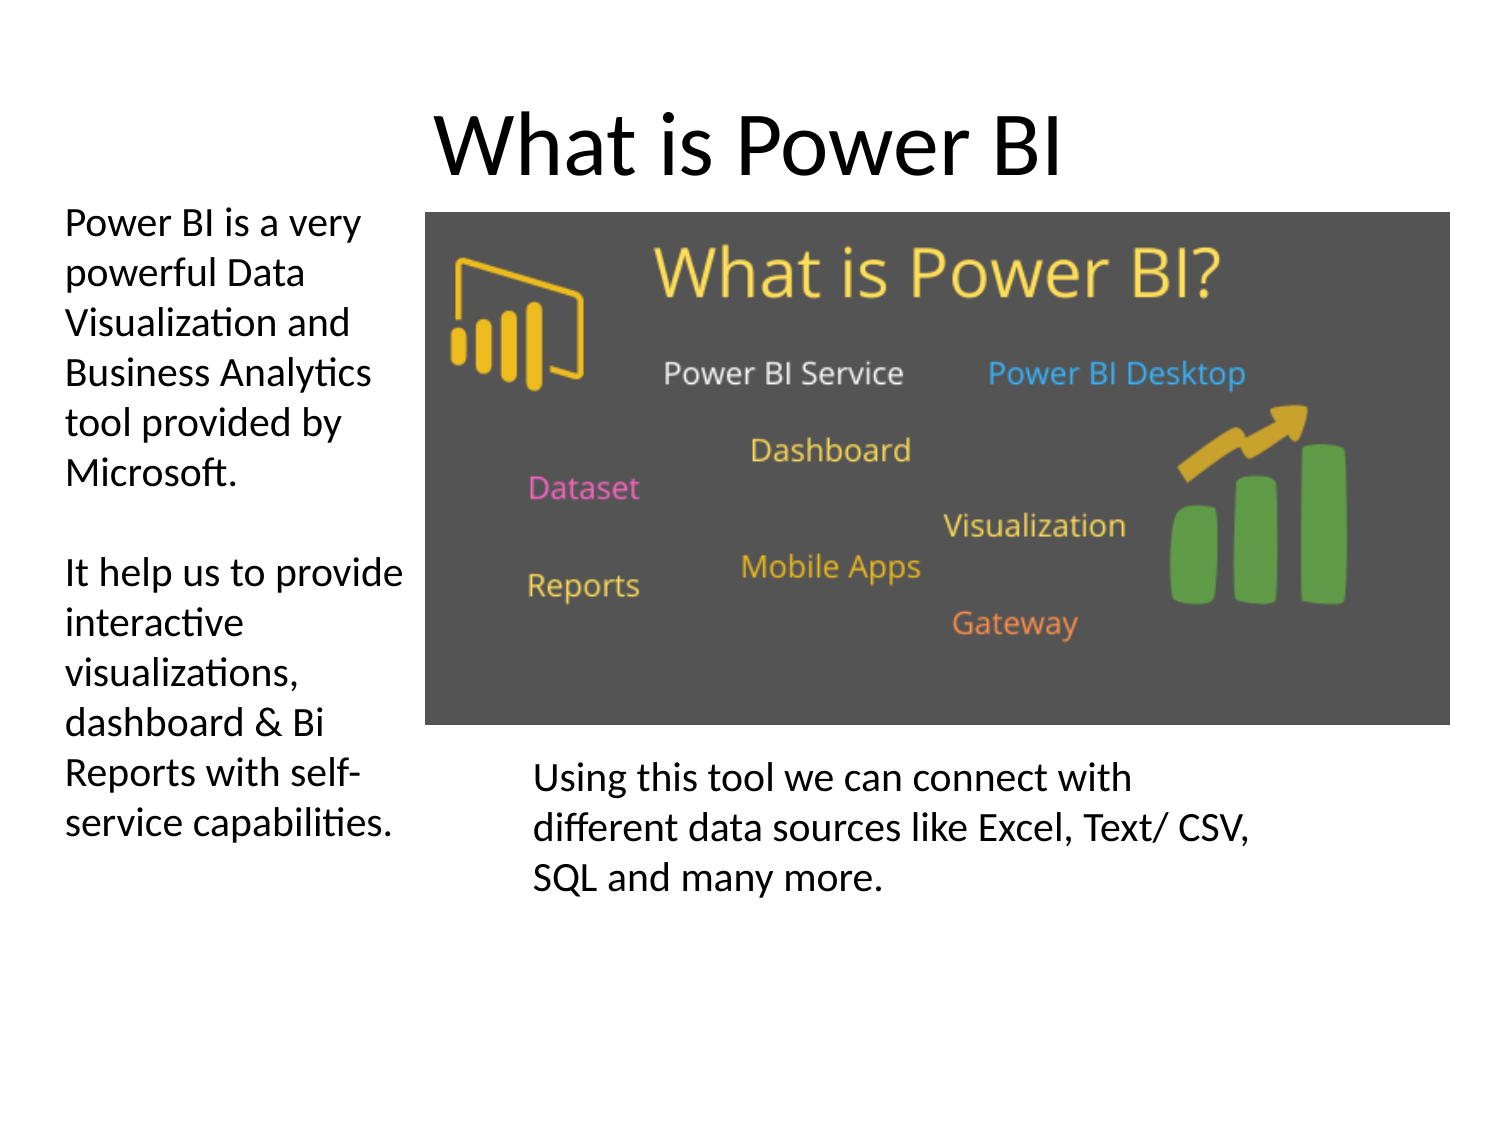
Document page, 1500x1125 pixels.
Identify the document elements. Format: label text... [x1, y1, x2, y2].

text_box Power BI is a very powerful Data Visualization and Business Analytics tool provided by Microsoft. It help us to provide interactive visualizations, dashboard & Bi Reports with self-service capabilities. [50, 187, 450, 903]
text_box Using this tool we can connect with different data sources like Excel, Text/ CSV, SQL and many more. [518, 742, 1297, 908]
picture [424, 212, 1451, 726]
title What is Power BI [75, 45, 1425, 210]
